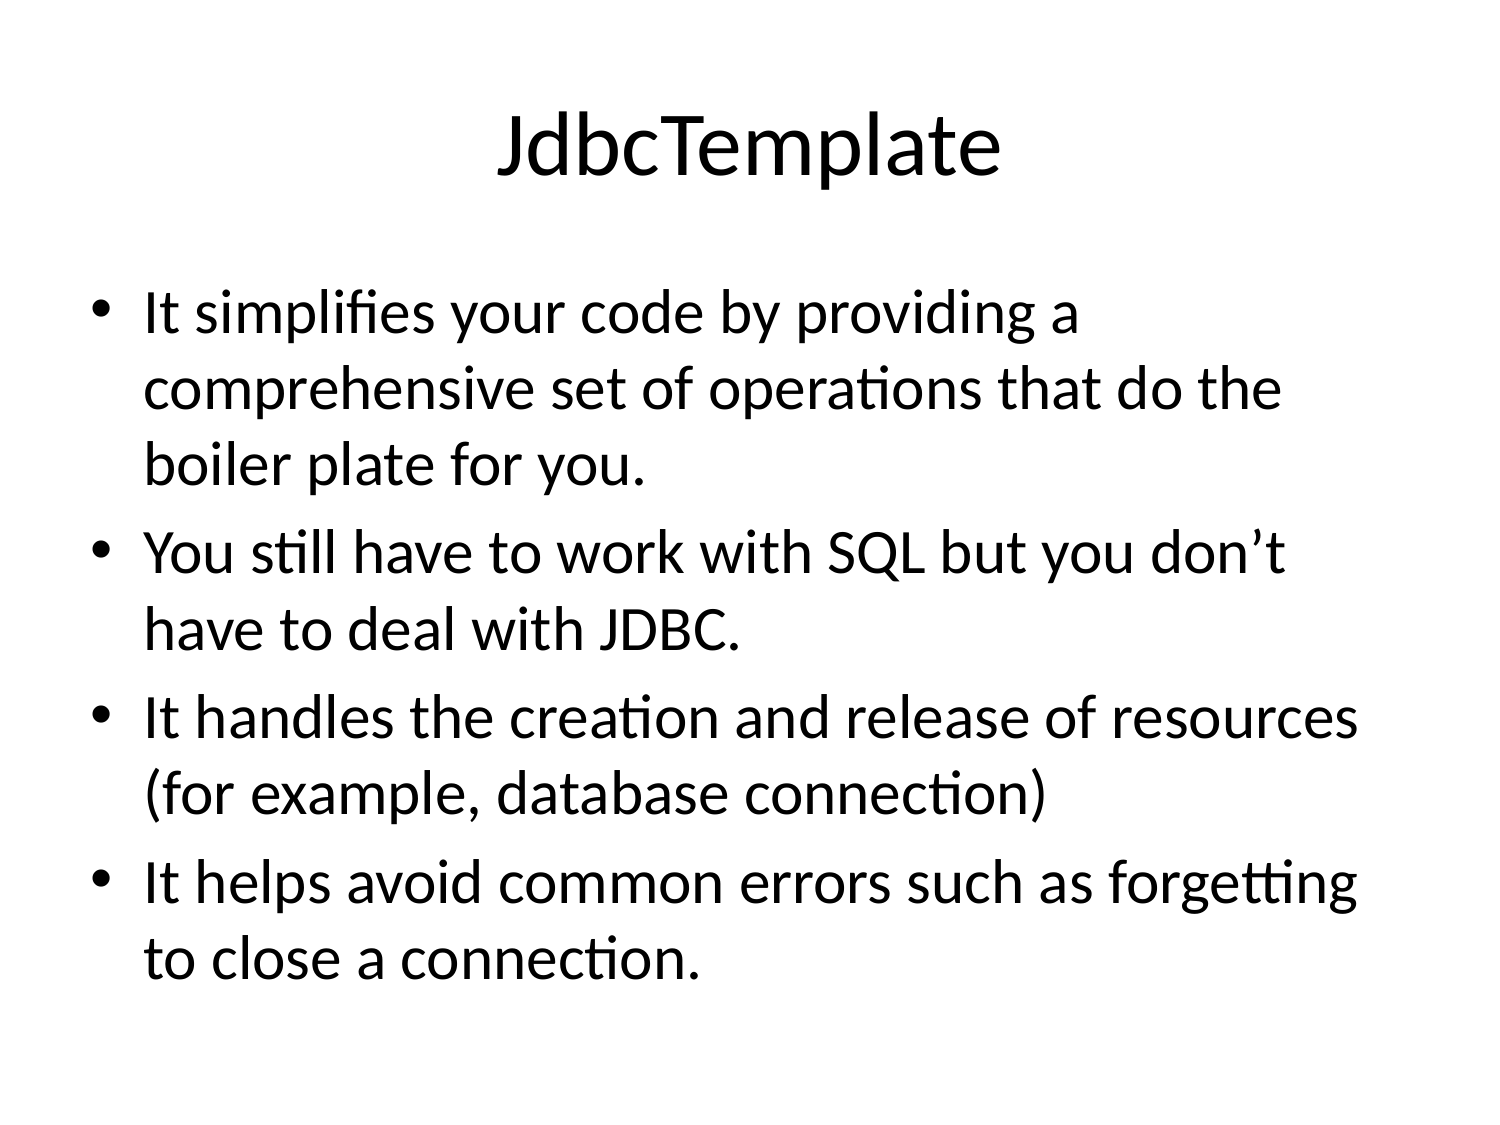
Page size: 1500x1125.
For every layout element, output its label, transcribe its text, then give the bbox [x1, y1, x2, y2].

list It simplifies your code by providing a comprehensive set of operations that do the boiler plate for you. You still have to work with SQL but you don’t have to deal with JDBC. It handles the creation and release of resources (for example, database connection) It helps avoid common errors such as forgetting to close a connection. [75, 262, 1425, 1005]
title JdbcTemplate [75, 45, 1425, 233]
